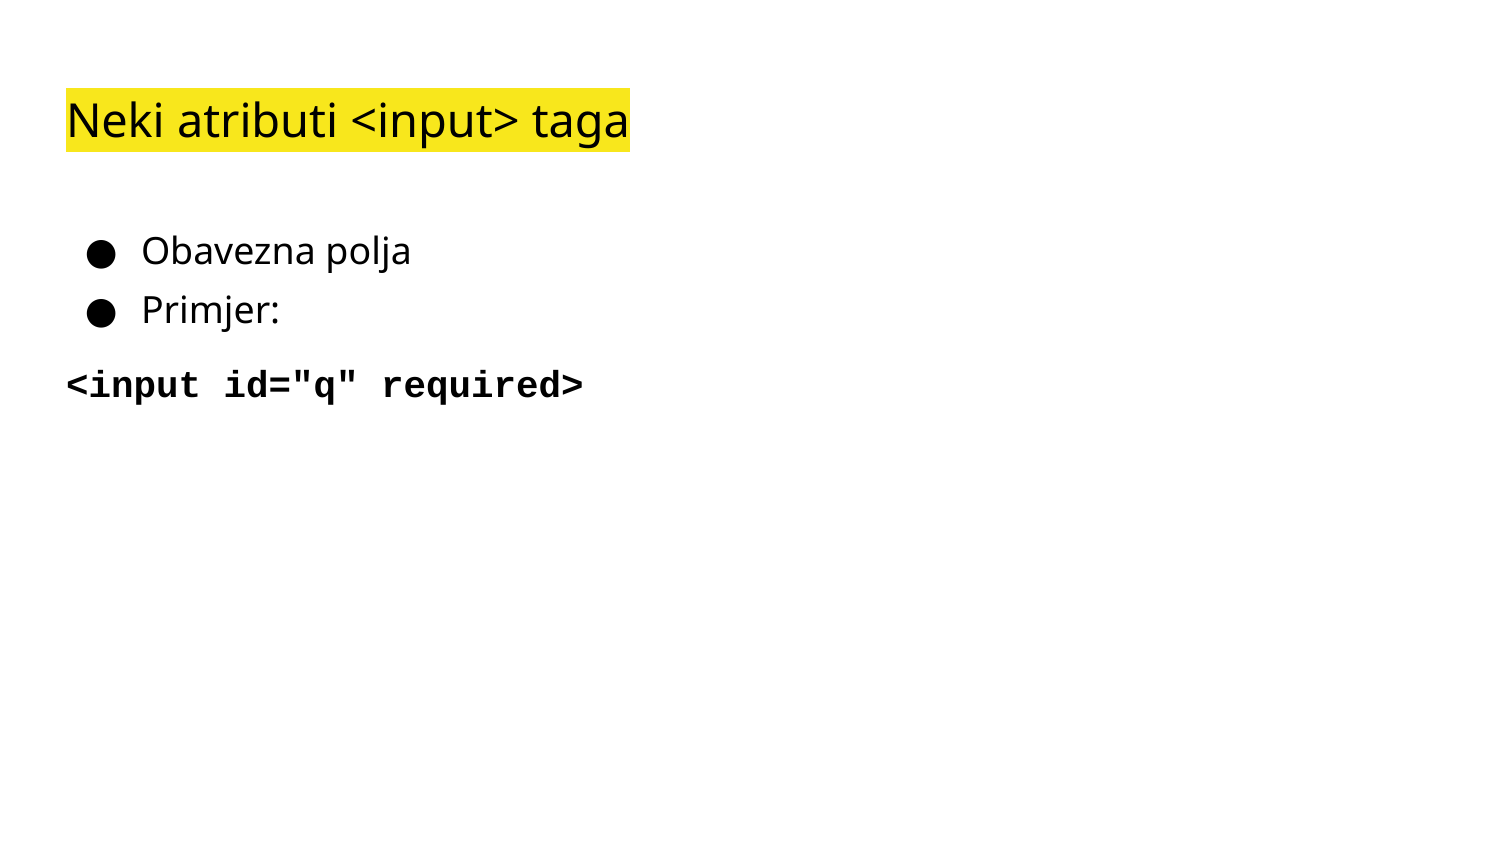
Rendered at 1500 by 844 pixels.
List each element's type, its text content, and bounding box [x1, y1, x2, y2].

title Neki atributi <input> taga [51, 72, 1449, 167]
list Obavezna polja Primjer: <input id="q" required> [51, 202, 1449, 750]
